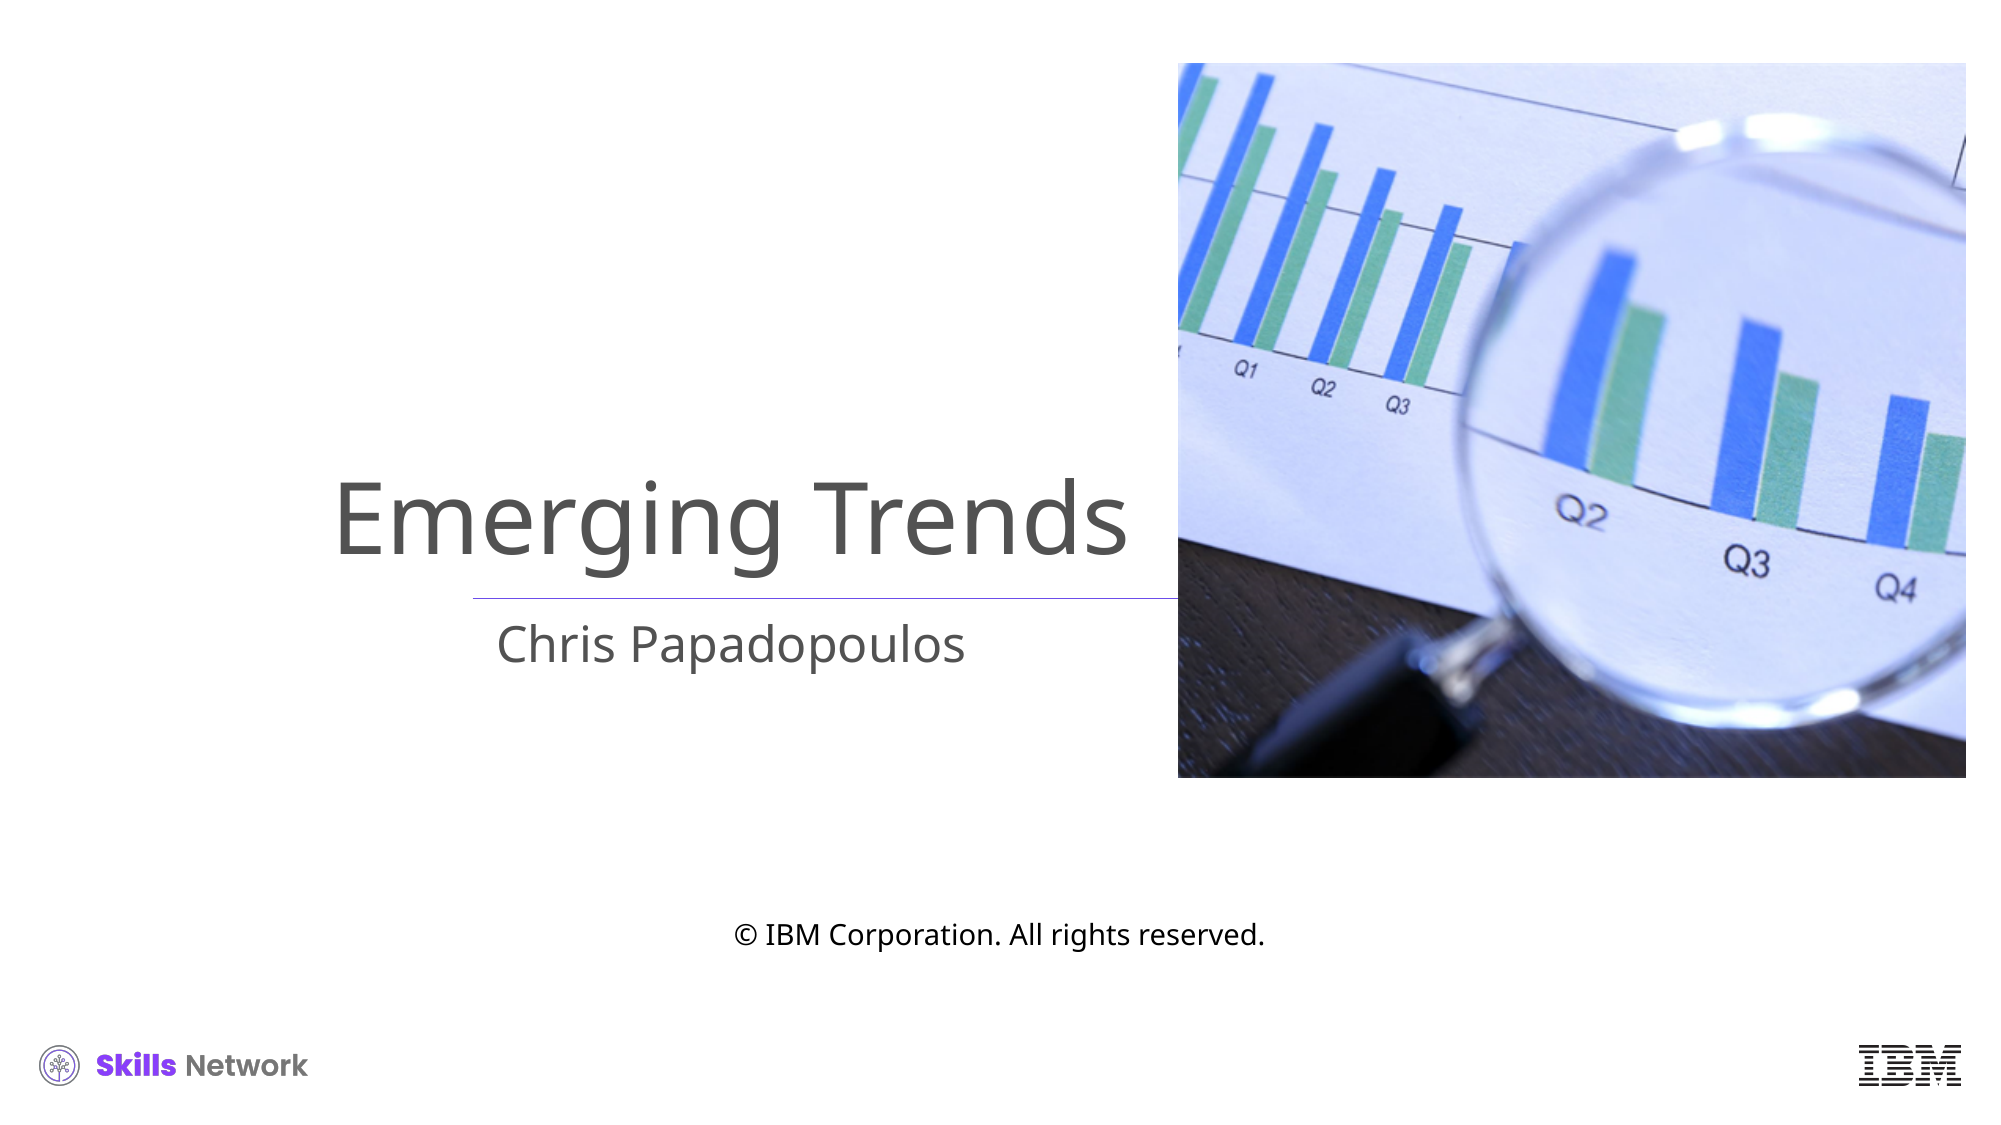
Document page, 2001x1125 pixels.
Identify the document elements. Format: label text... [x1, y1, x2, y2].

title Emerging Trends [0, 191, 1178, 584]
picture [1859, 1045, 1961, 1086]
picture [1178, 63, 1966, 778]
subtitle Chris Papadopoulos [0, 611, 1481, 885]
picture [39, 1045, 308, 1086]
